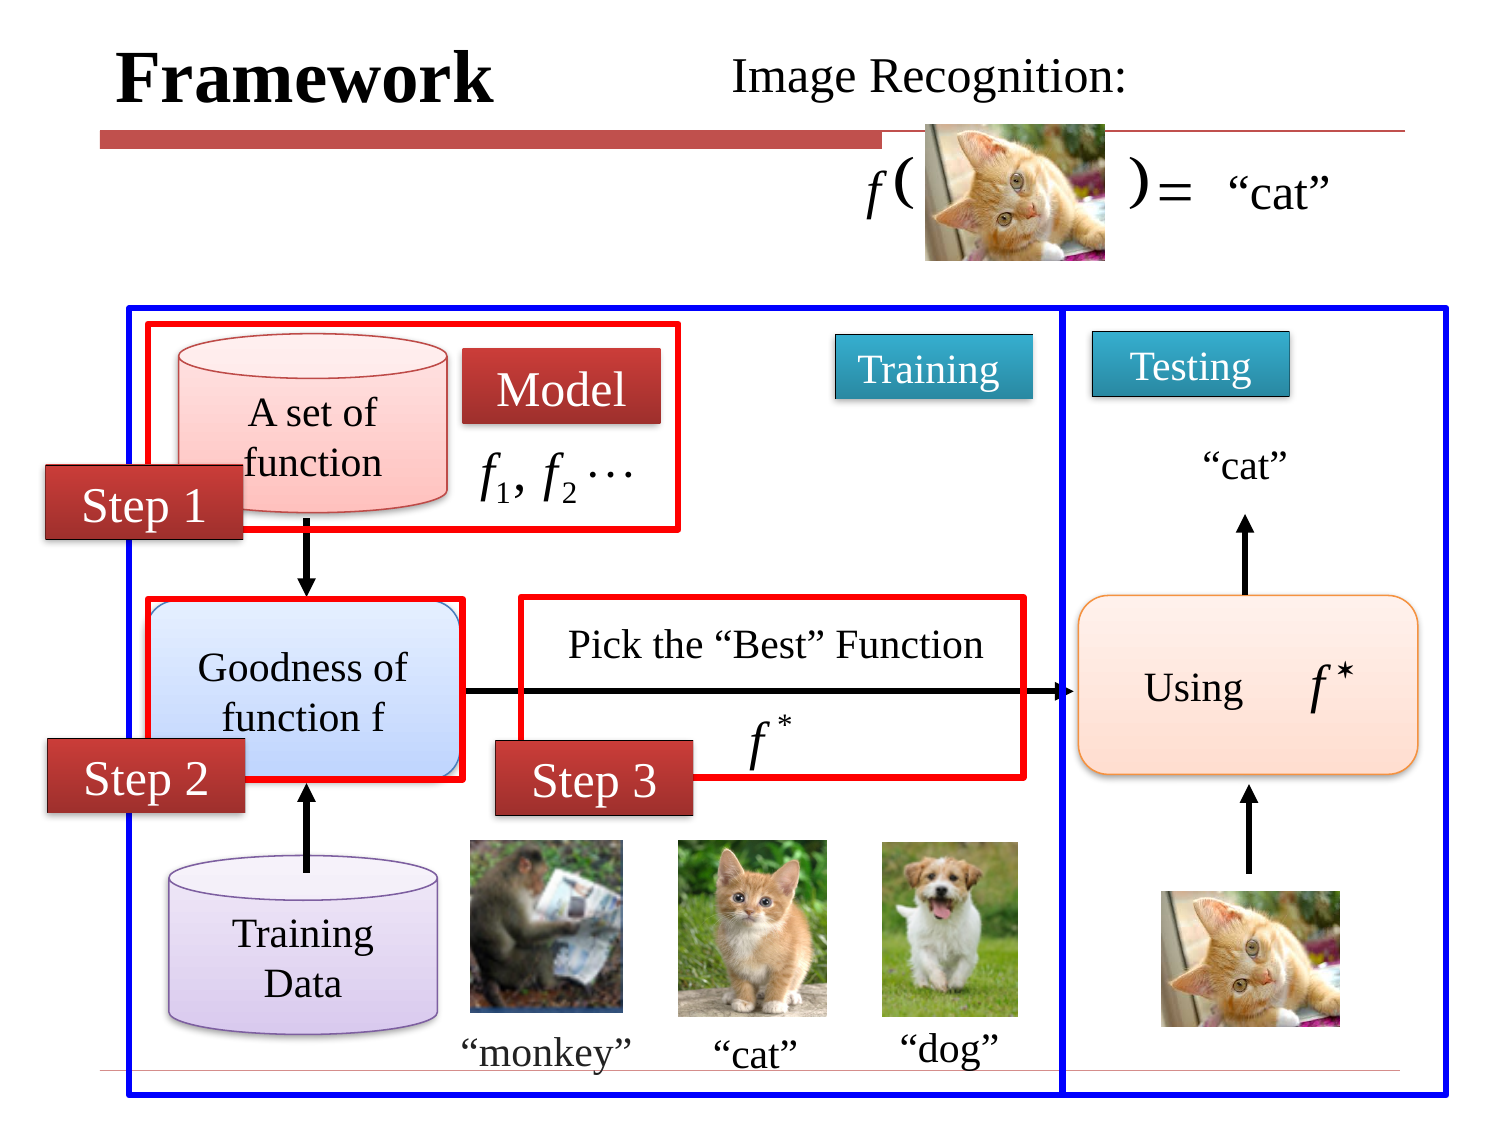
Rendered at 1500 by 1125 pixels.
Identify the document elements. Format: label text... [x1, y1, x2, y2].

text_box [146, 322, 680, 531]
picture [678, 840, 827, 1017]
text_box Image Recognition: [716, 34, 1228, 110]
text_box [146, 597, 465, 782]
text_box Step 2 [47, 738, 246, 813]
text_box [127, 698, 1060, 1097]
text_box Testing [1091, 331, 1290, 397]
text_box Step 3 [495, 740, 694, 816]
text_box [848, 124, 1398, 261]
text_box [731, 700, 803, 782]
text_box [127, 306, 1060, 690]
text_box [127, 531, 302, 736]
text_box Step 1 [45, 464, 244, 540]
text_box Training [835, 334, 1033, 399]
text_box [804, 699, 1026, 780]
picture [1160, 890, 1341, 1027]
text_box [519, 699, 727, 780]
picture [469, 840, 624, 1014]
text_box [462, 436, 645, 513]
text_box [1060, 306, 1448, 1097]
title Framework [100, 30, 1412, 126]
picture [882, 842, 1019, 1018]
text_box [1291, 644, 1364, 726]
text_box [519, 595, 1026, 690]
